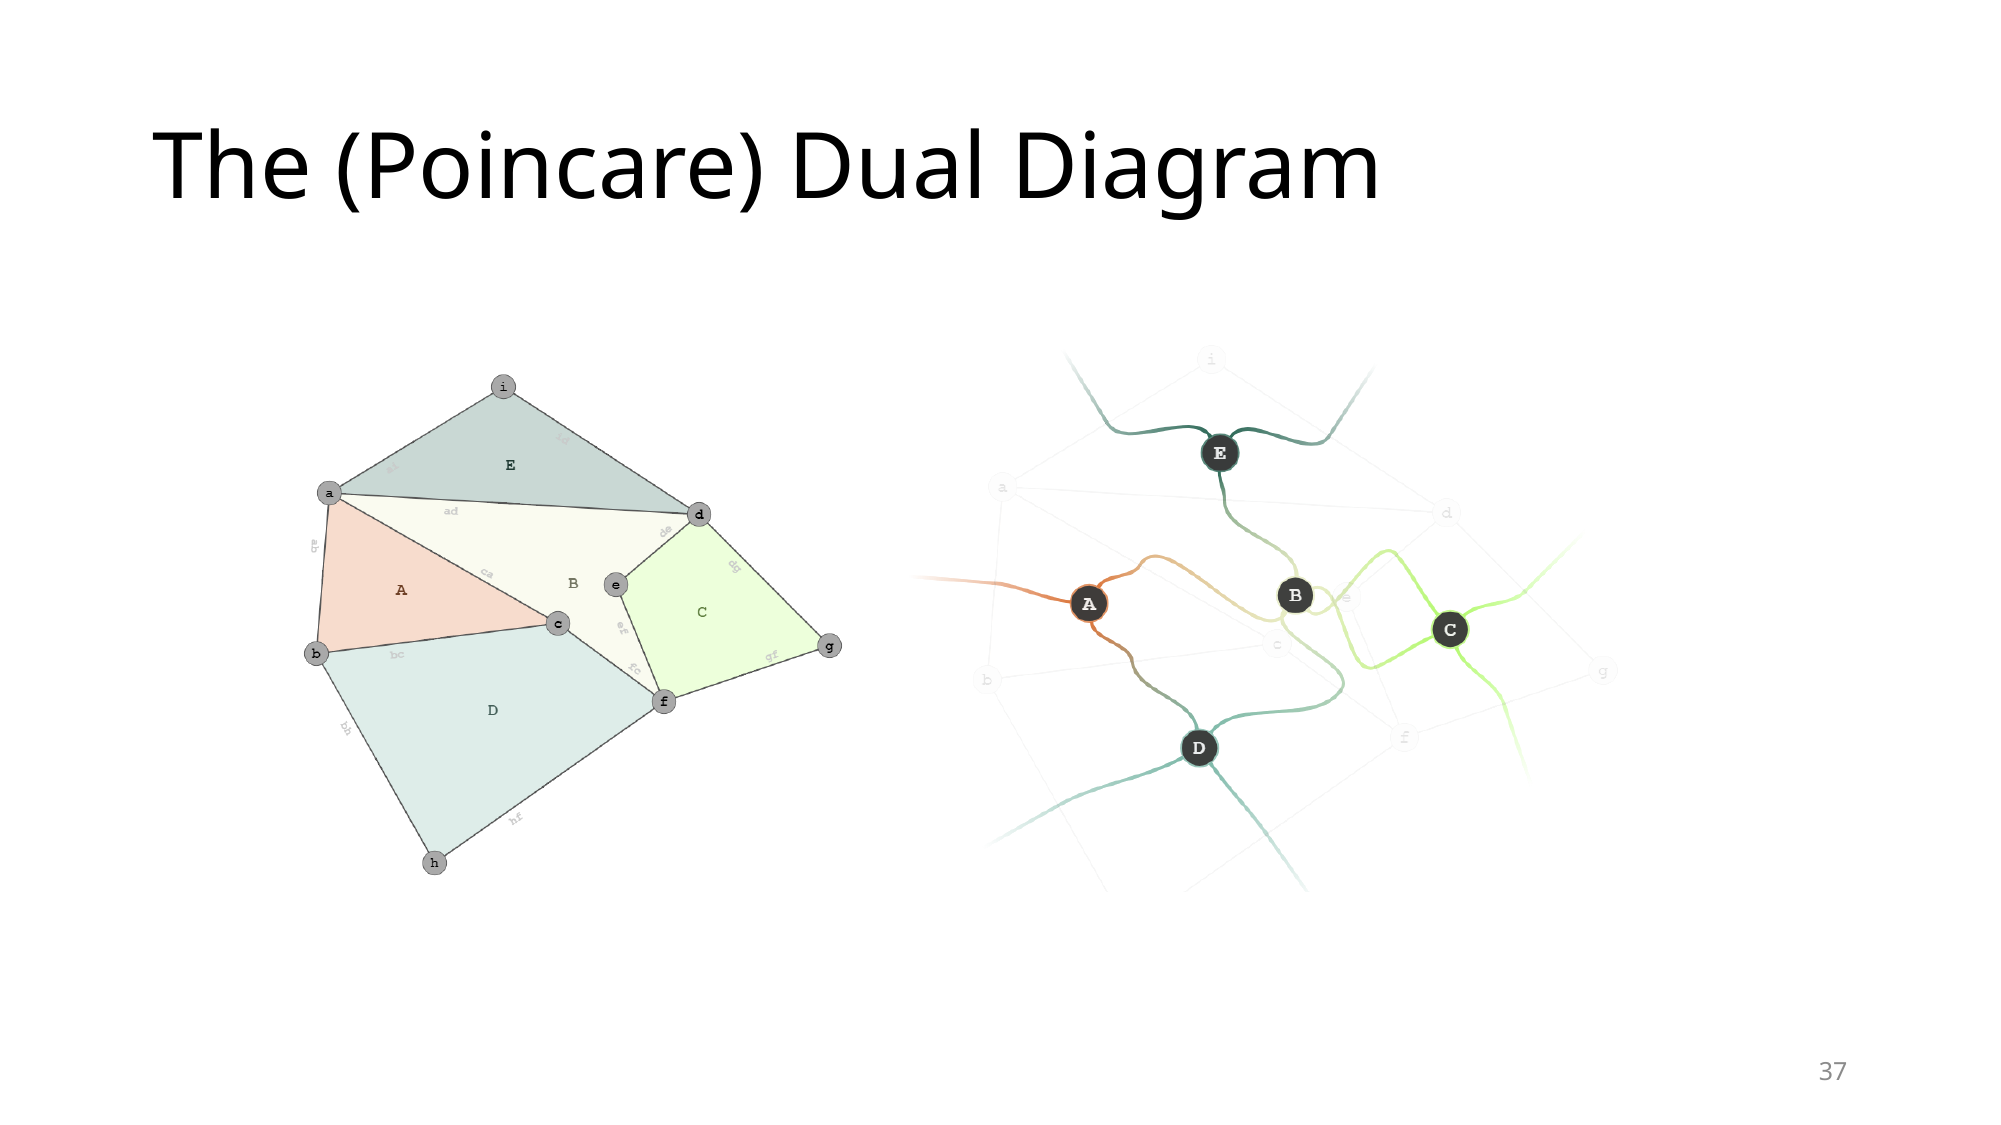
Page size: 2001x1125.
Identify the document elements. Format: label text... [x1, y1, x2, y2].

picture [195, 309, 1638, 892]
title The (Poincare) Dual Diagram [137, 59, 1863, 278]
slide_number 37 [1412, 1042, 1863, 1103]
